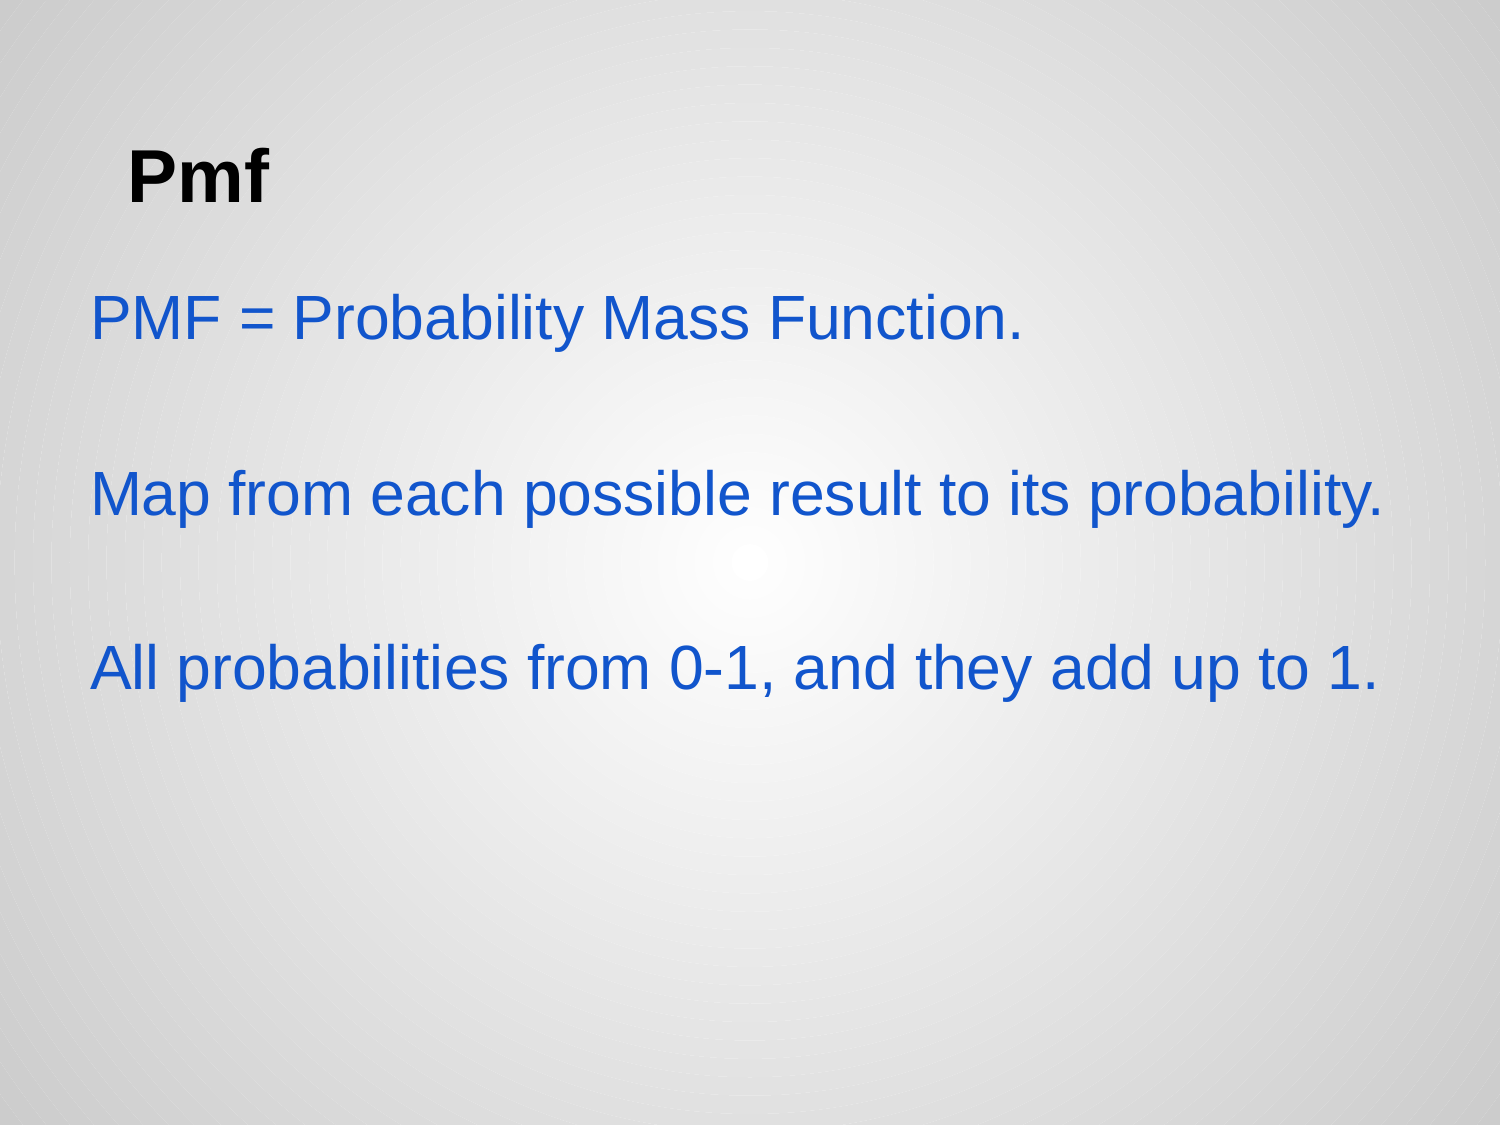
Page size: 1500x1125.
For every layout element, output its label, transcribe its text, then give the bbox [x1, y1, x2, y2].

title Pmf [75, 45, 1425, 233]
list PMF = Probability Mass Function. Map from each possible result to its probability. All probabilities from 0-1, and they add up to 1. [75, 262, 1425, 1078]
